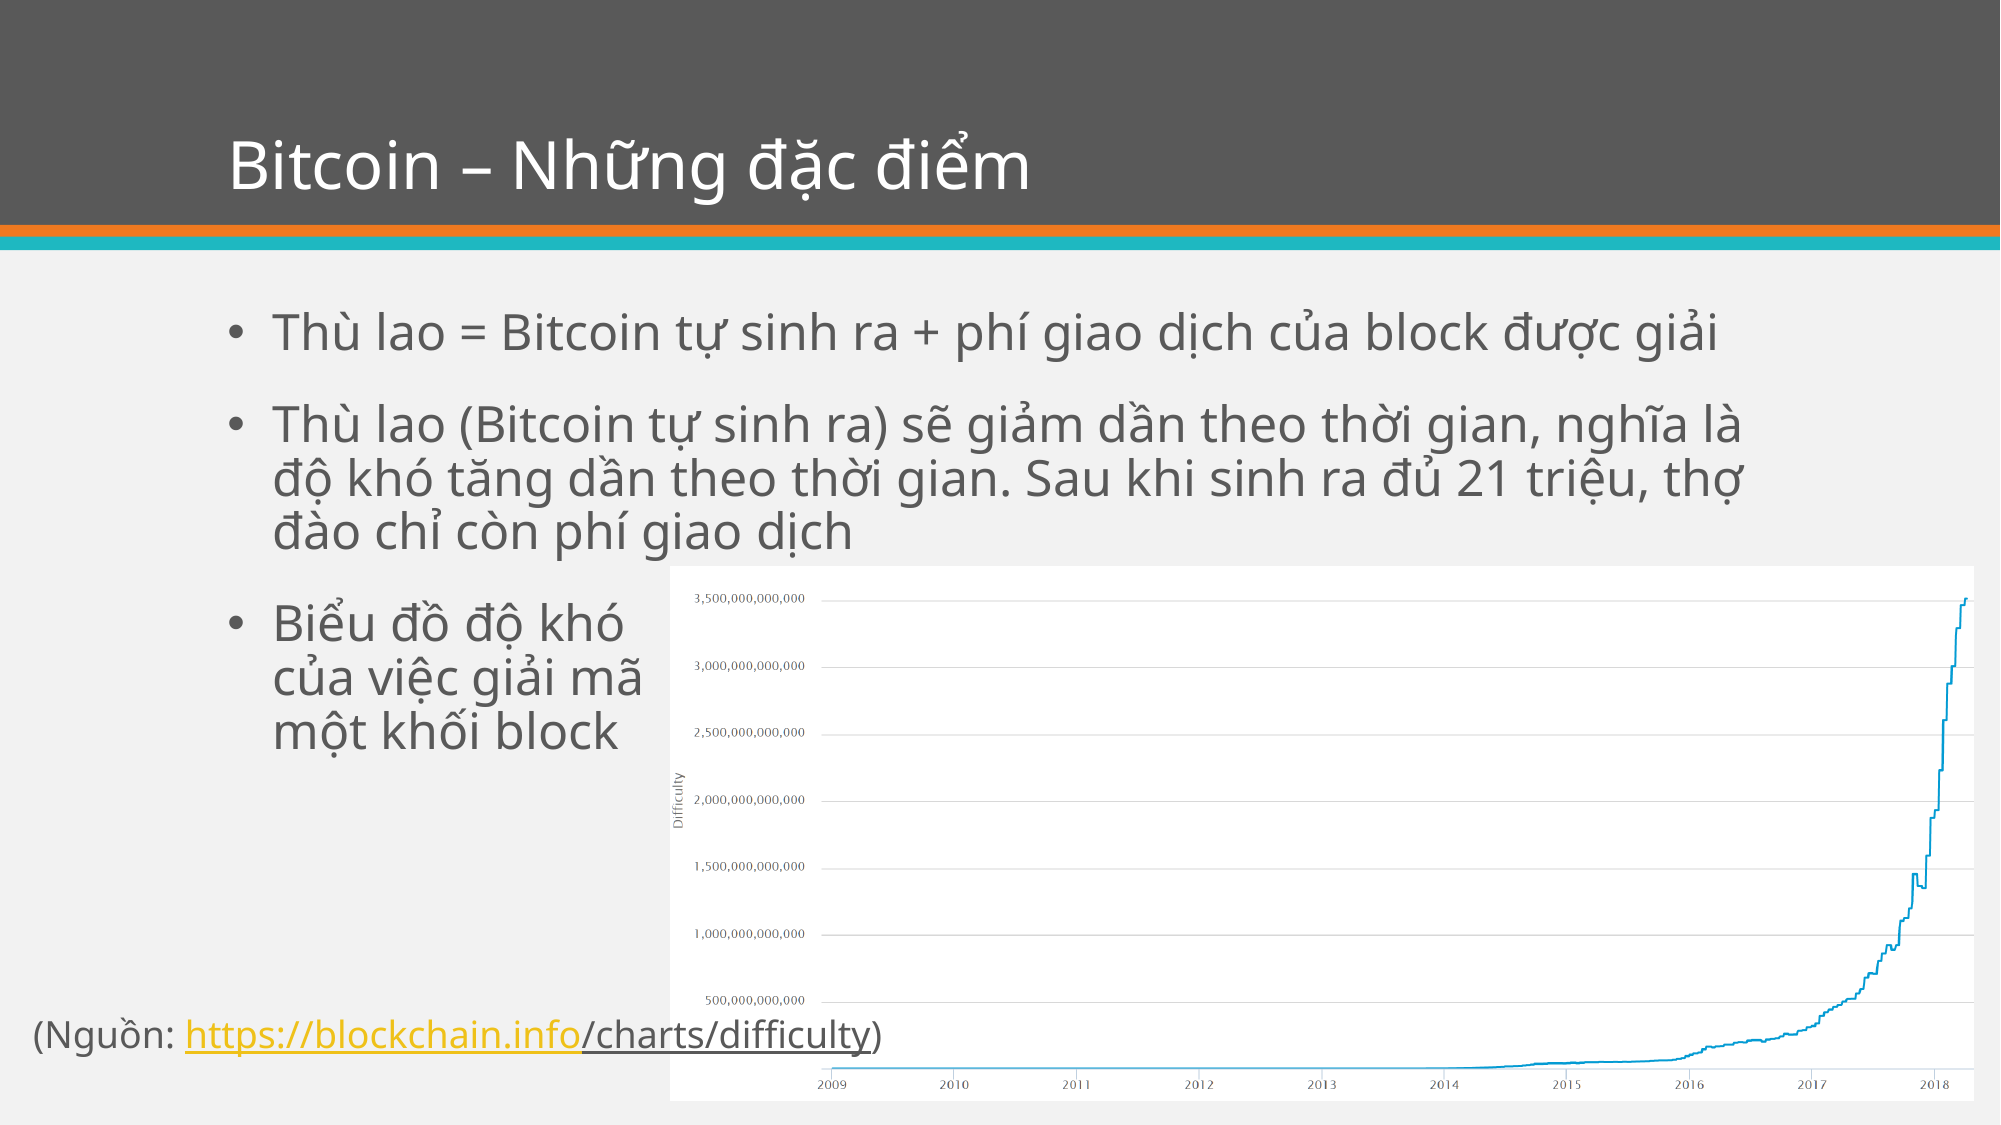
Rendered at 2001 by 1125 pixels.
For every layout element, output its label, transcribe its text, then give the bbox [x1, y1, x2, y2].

text_box (Nguồn: https://blockchain.info/charts/difficulty) [18, 1003, 907, 1115]
picture [670, 566, 1974, 1101]
list Thù lao = Bitcoin tự sinh ra + phí giao dịch của block được giải Thù lao (Bitcoin tự sinh ra) sẽ giảm dần theo thời gian, nghĩa là độ khó tăng dần theo thời gian. Sau khi sinh ra đủ 21 triệu, thợ đào chỉ còn phí giao dịch Biểu đồ độ khó của việc giải mã một khối block [212, 299, 1788, 1003]
title Bitcoin – Những đặc điểm [212, 41, 1788, 212]
